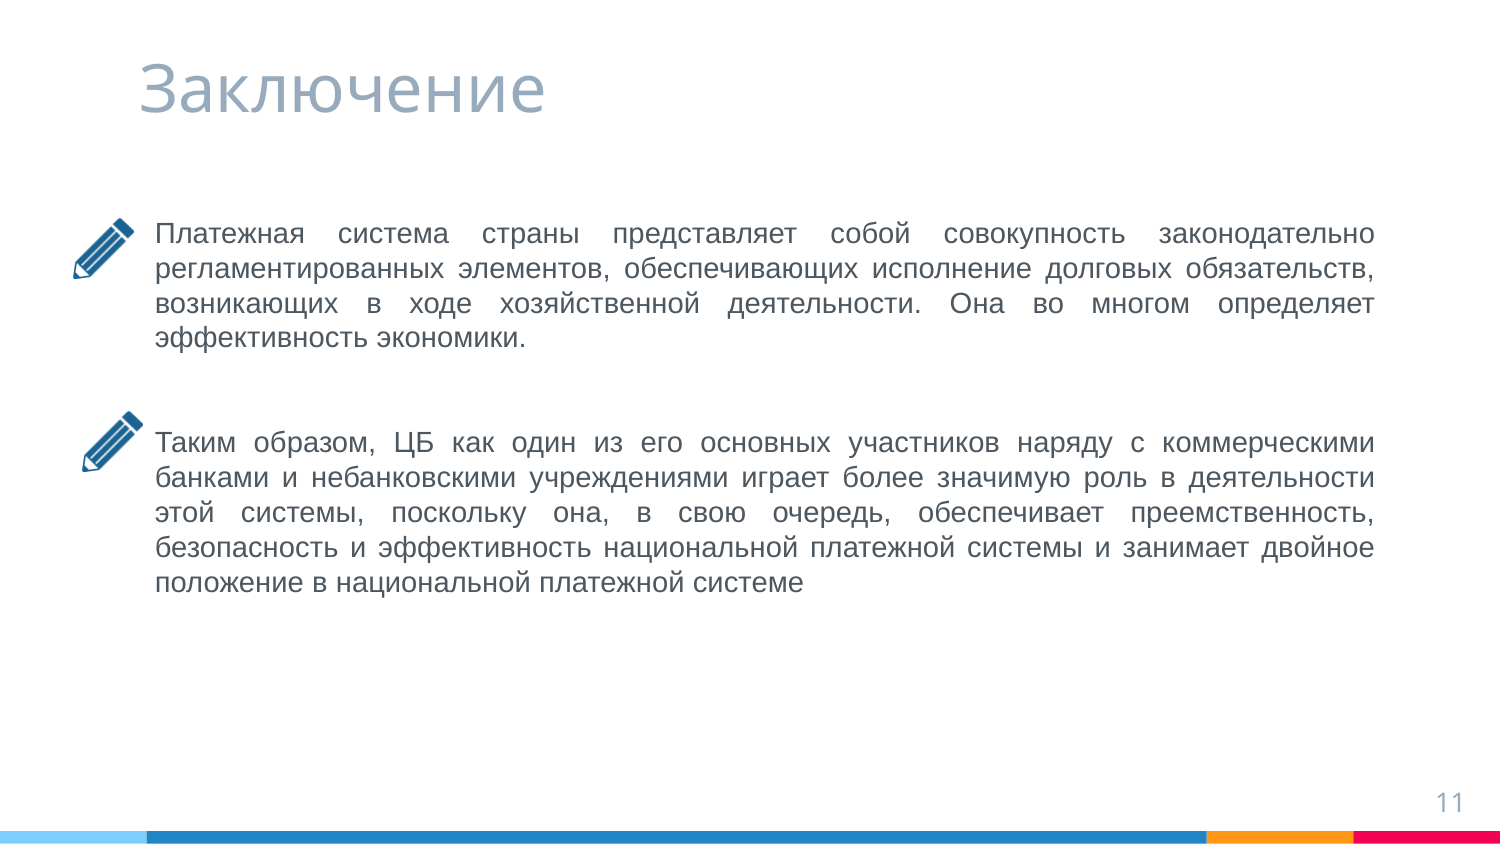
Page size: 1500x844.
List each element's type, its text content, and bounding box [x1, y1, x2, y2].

slide_number 11 [1391, 770, 1482, 822]
picture [73, 218, 134, 280]
title Заключение [124, 0, 1376, 141]
picture [82, 411, 143, 472]
text_box Платежная система страны представляет собой совокупность законодательно регламентированных элементов, обеспечивающих исполнение долговых обязательств, возникающих в ходе хозяйственной деятельности. Она во многом определяет эффективность экономики. Таким образом, ЦБ как один из его основных участников наряду с коммерческими банками и небанковскими учреждениями играет более значимую роль в деятельности этой системы, поскольку она, в свою очередь, обеспечивает преемственность, безопасность и эффективность национальной платежной системы и занимает двойное положение в национальной платежной системе [139, 198, 1392, 578]
